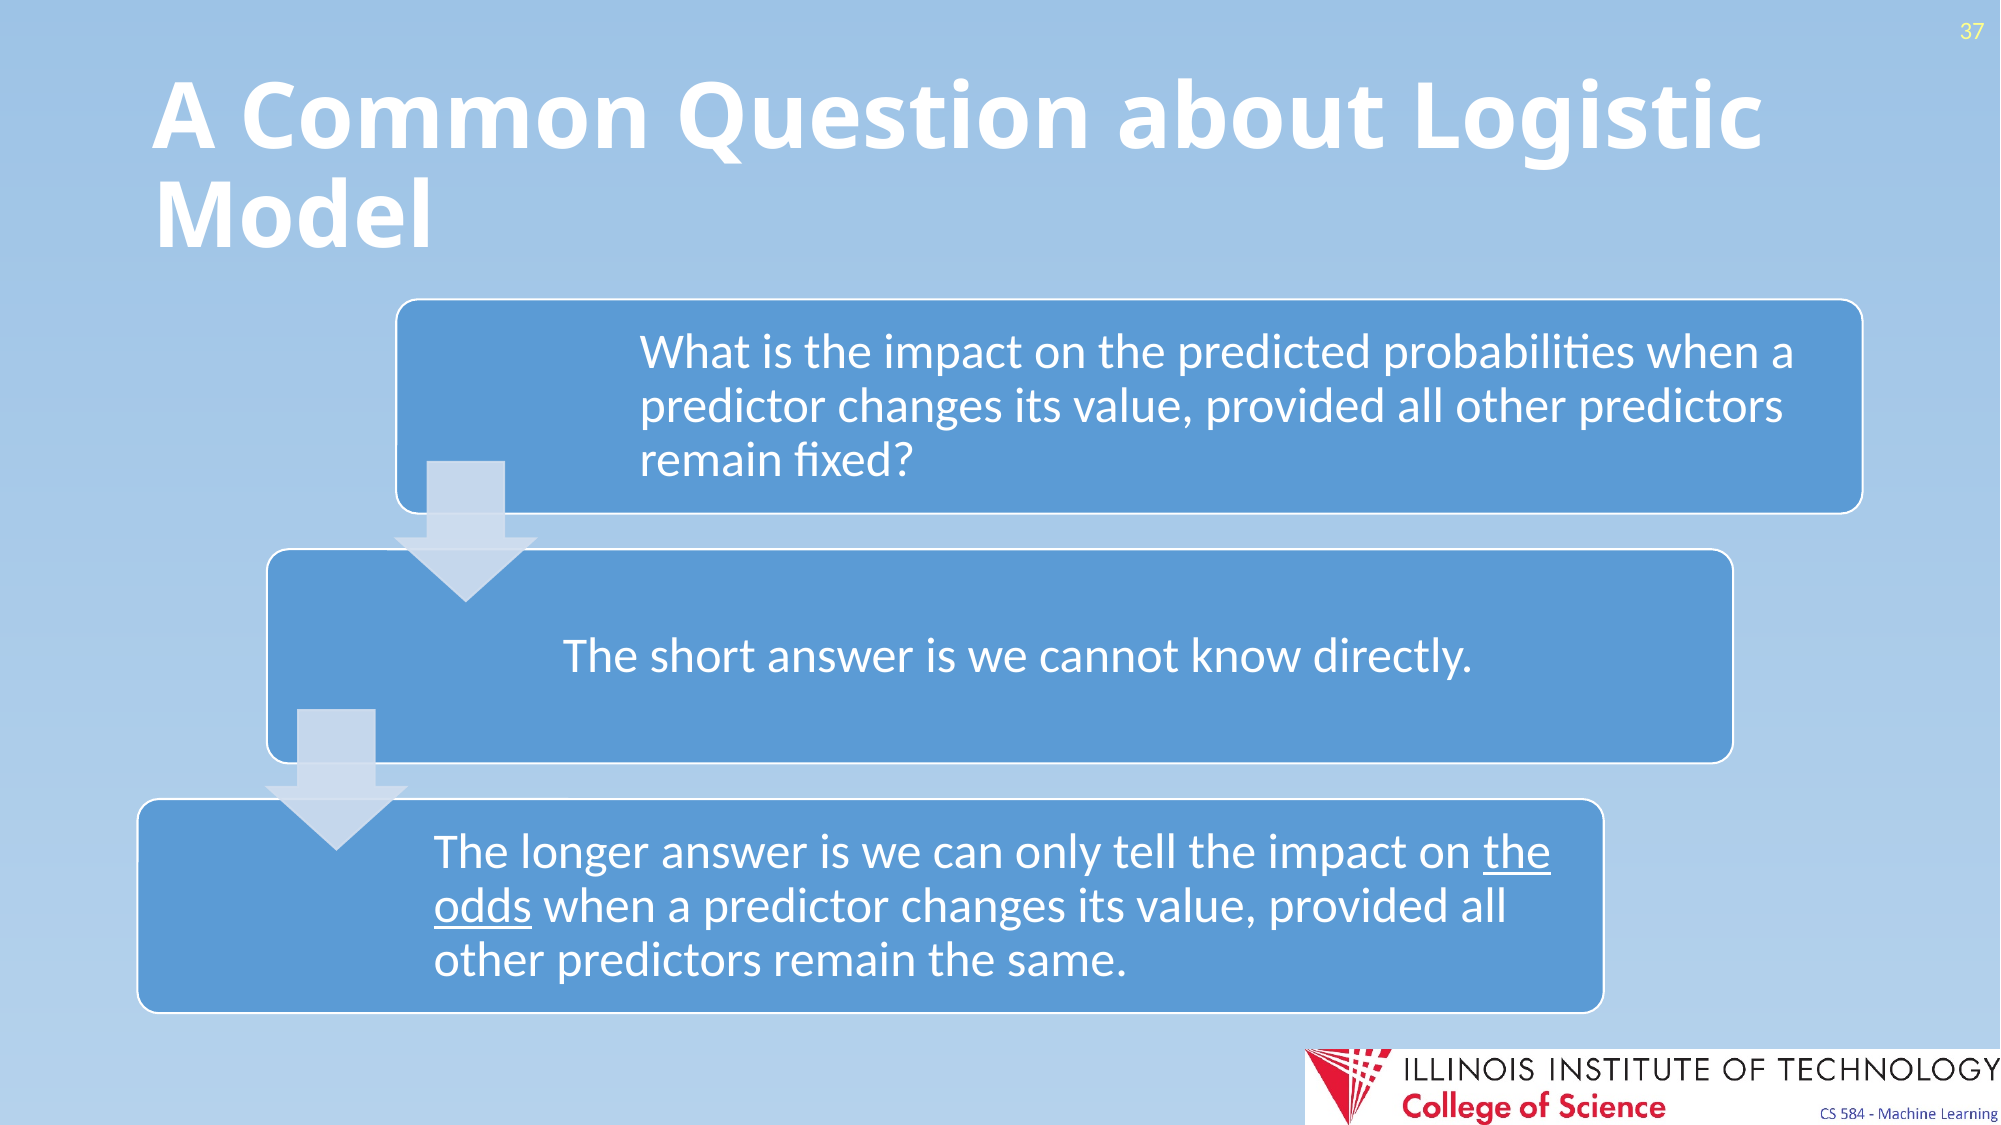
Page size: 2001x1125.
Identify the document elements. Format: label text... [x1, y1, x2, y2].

slide_number 37 [1550, 0, 2000, 60]
picture [1305, 1049, 2000, 1125]
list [137, 299, 1863, 1014]
title A Common Question about Logistic Model [137, 59, 1863, 278]
